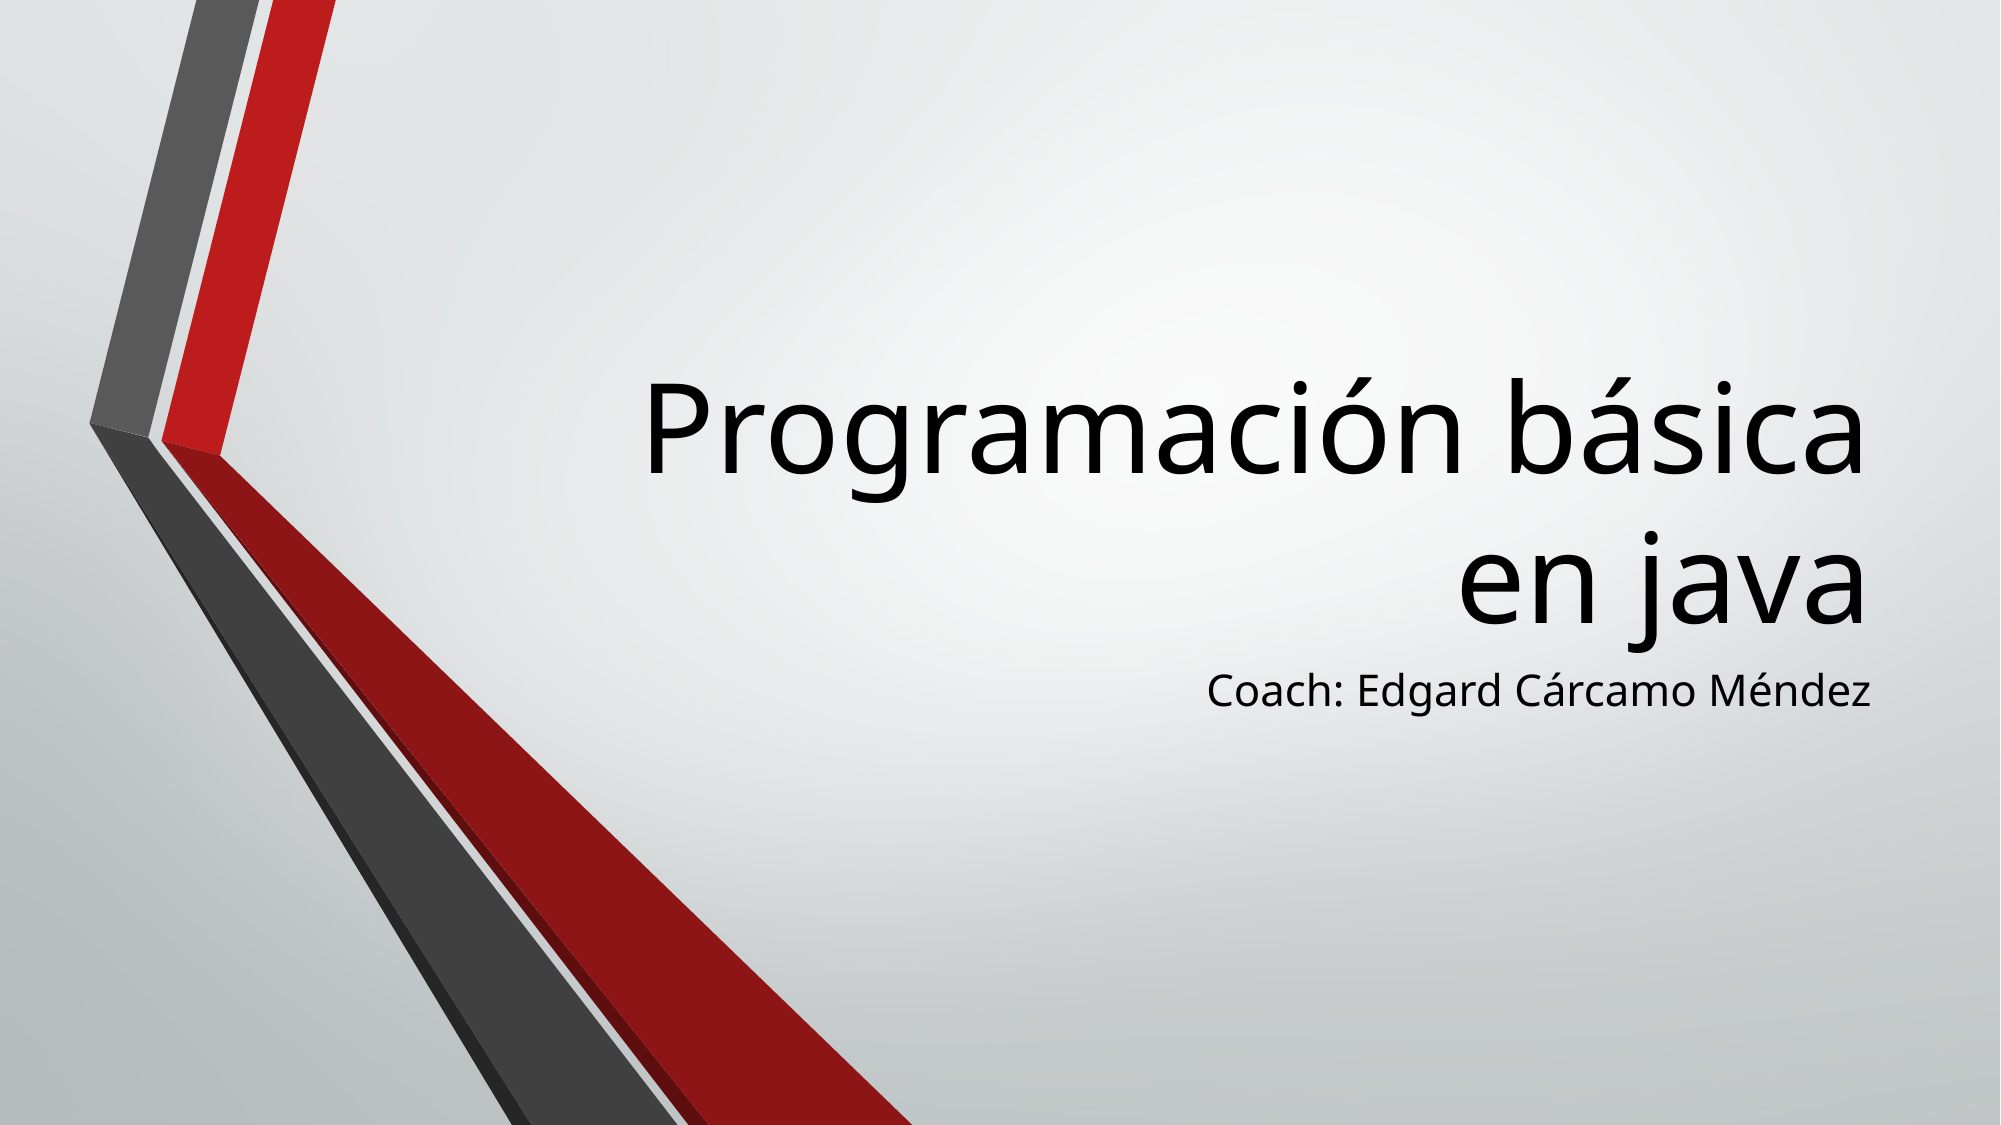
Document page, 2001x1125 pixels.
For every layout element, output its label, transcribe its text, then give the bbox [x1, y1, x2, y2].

title Programación básica en java [480, 226, 1887, 656]
subtitle Coach: Edgard Cárcamo Méndez [740, 655, 1887, 884]
